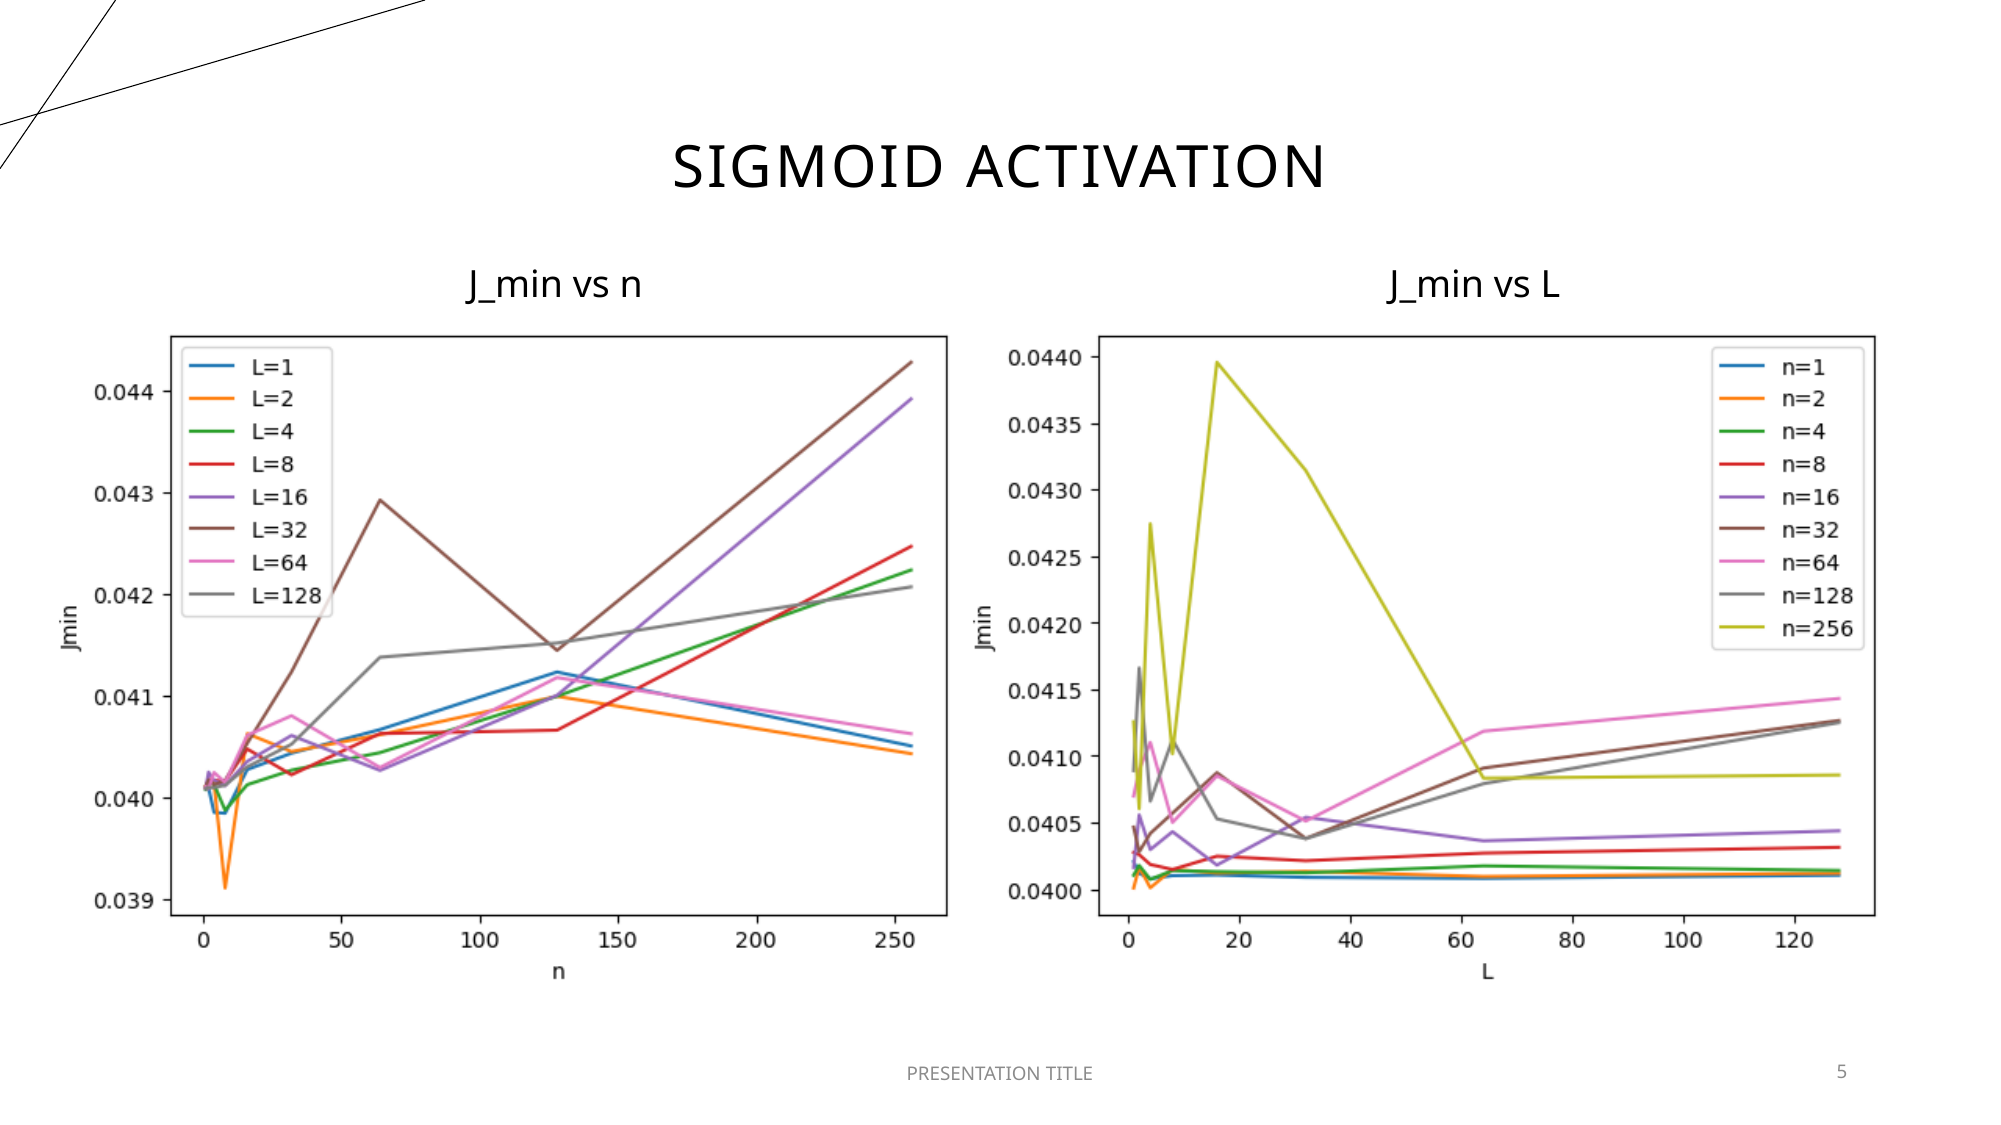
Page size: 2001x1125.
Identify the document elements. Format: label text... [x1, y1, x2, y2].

picture [47, 322, 1890, 998]
text_box J_min vs L [1248, 252, 1702, 313]
footer PRESENTATION TITLE [662, 1042, 1338, 1103]
title Sigmoid activation [137, 59, 1863, 278]
slide_number 5 [1412, 1042, 1863, 1103]
text_box J_min vs n [328, 252, 783, 313]
